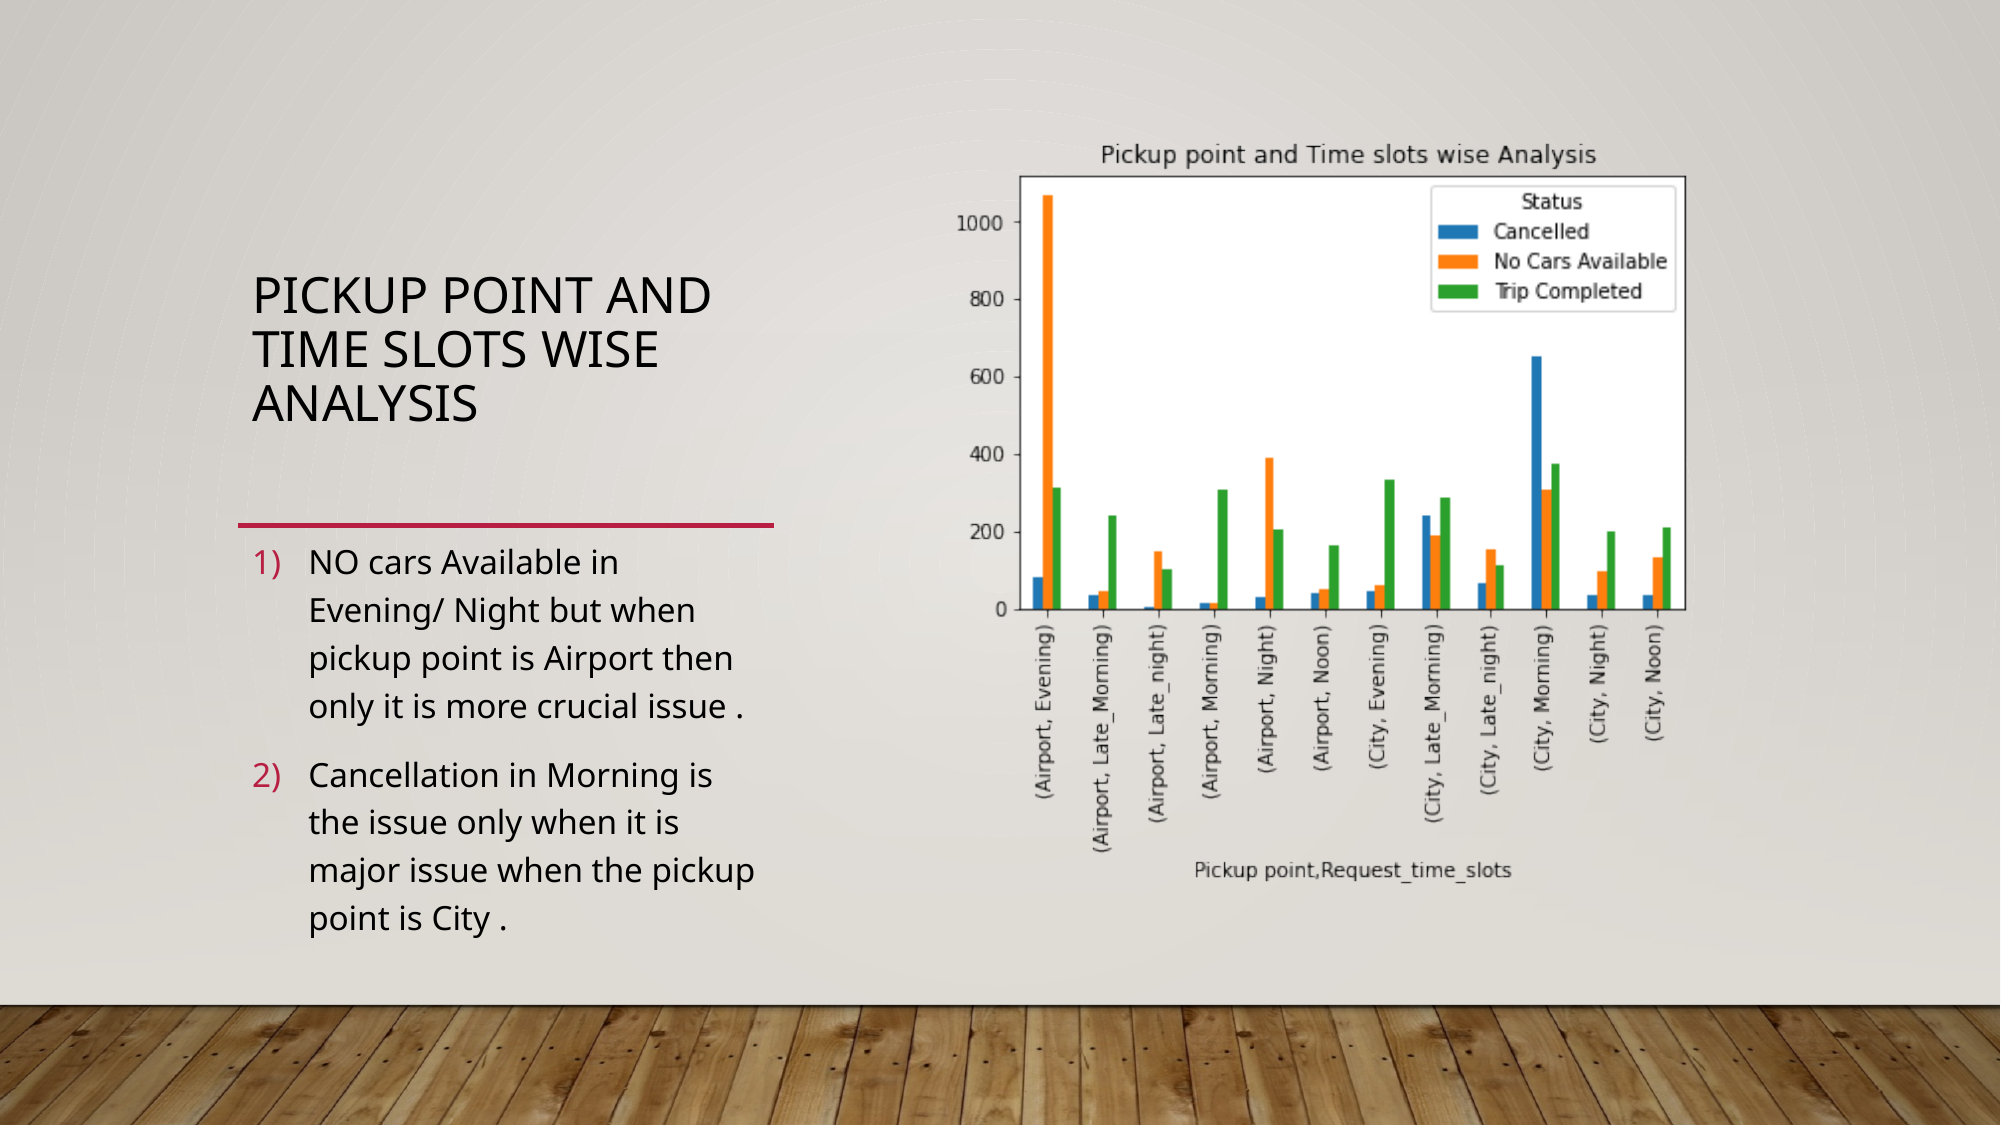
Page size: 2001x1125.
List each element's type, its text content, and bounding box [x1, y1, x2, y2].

picture [0, 1005, 2000, 1125]
list NO cars Available in Evening/ Night but when pickup point is Airport then only it is more crucial issue . Cancellation in Morning is the issue only when it is major issue when the pickup point is City . [236, 525, 775, 895]
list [942, 130, 1699, 896]
title Pickup point and Time slots wise Analysis [236, 131, 774, 500]
